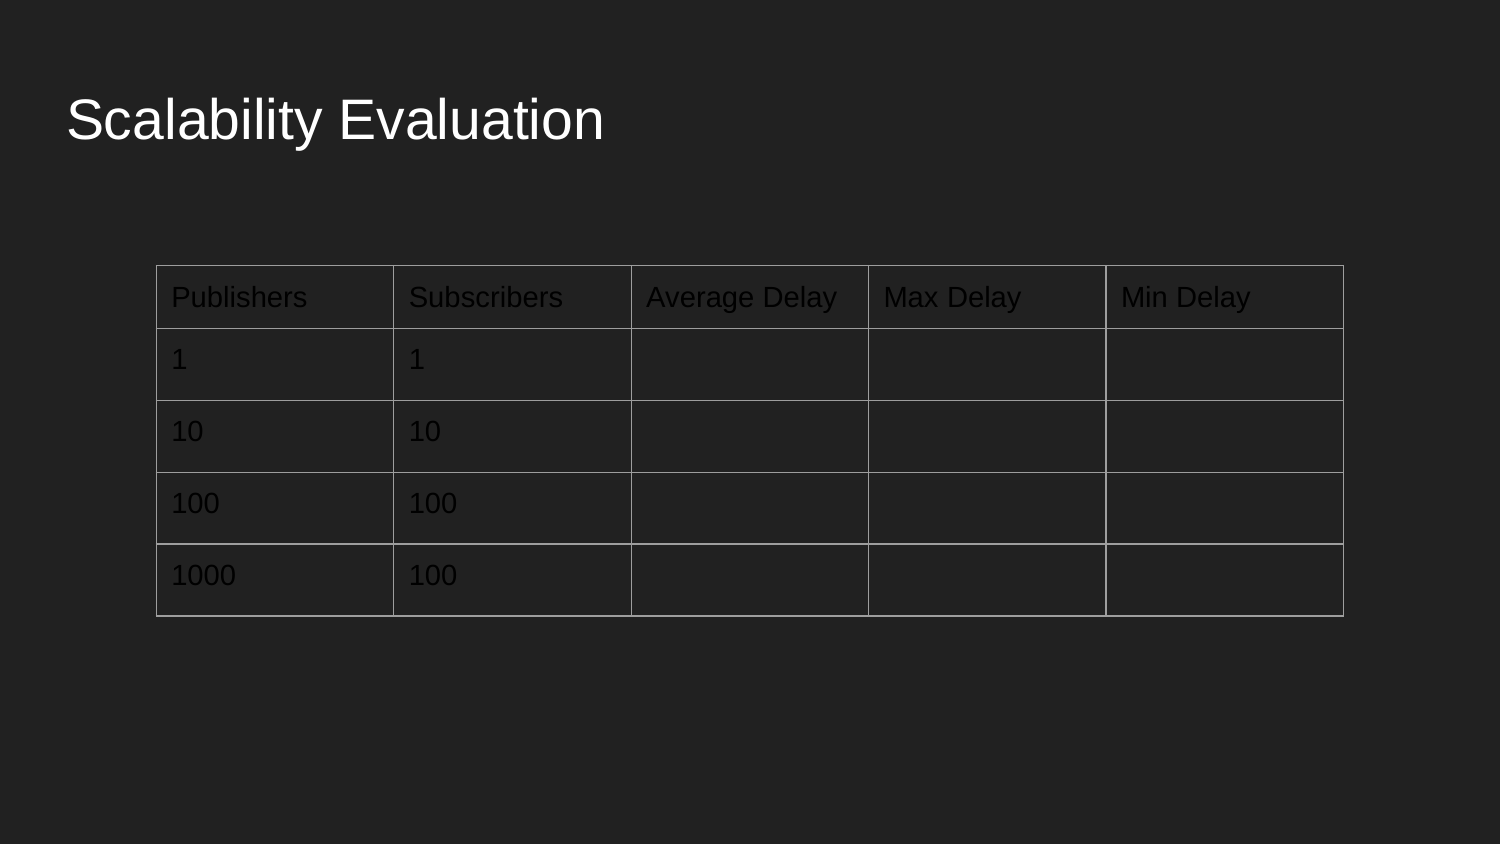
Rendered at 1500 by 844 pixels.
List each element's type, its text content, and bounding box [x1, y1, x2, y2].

table_header Min Delay [1107, 266, 1343, 328]
table_cell [869, 329, 1105, 400]
table_cell [1107, 401, 1343, 472]
title Scalability Evaluation [51, 72, 1449, 167]
table_header Publishers [157, 266, 393, 328]
table_cell 10 [394, 401, 631, 472]
table_cell [869, 401, 1105, 472]
table_header Max Delay [869, 266, 1105, 328]
table_cell 1 [157, 329, 393, 400]
table_cell 100 [394, 545, 631, 615]
table_cell 100 [394, 473, 631, 543]
table_cell 10 [157, 401, 393, 472]
table_cell 100 [157, 473, 393, 543]
table_cell [632, 545, 868, 615]
table_cell [632, 401, 868, 472]
table_cell [869, 545, 1105, 615]
table_header Subscribers [394, 266, 631, 328]
table_cell [1107, 545, 1343, 615]
table_cell 1000 [157, 545, 393, 615]
table_cell [632, 473, 868, 543]
table_cell [1107, 329, 1343, 400]
table_cell [632, 329, 868, 400]
table_header Average Delay [632, 266, 868, 328]
table_cell [1107, 473, 1343, 543]
table_cell [869, 473, 1105, 543]
table_cell 1 [394, 329, 631, 400]
